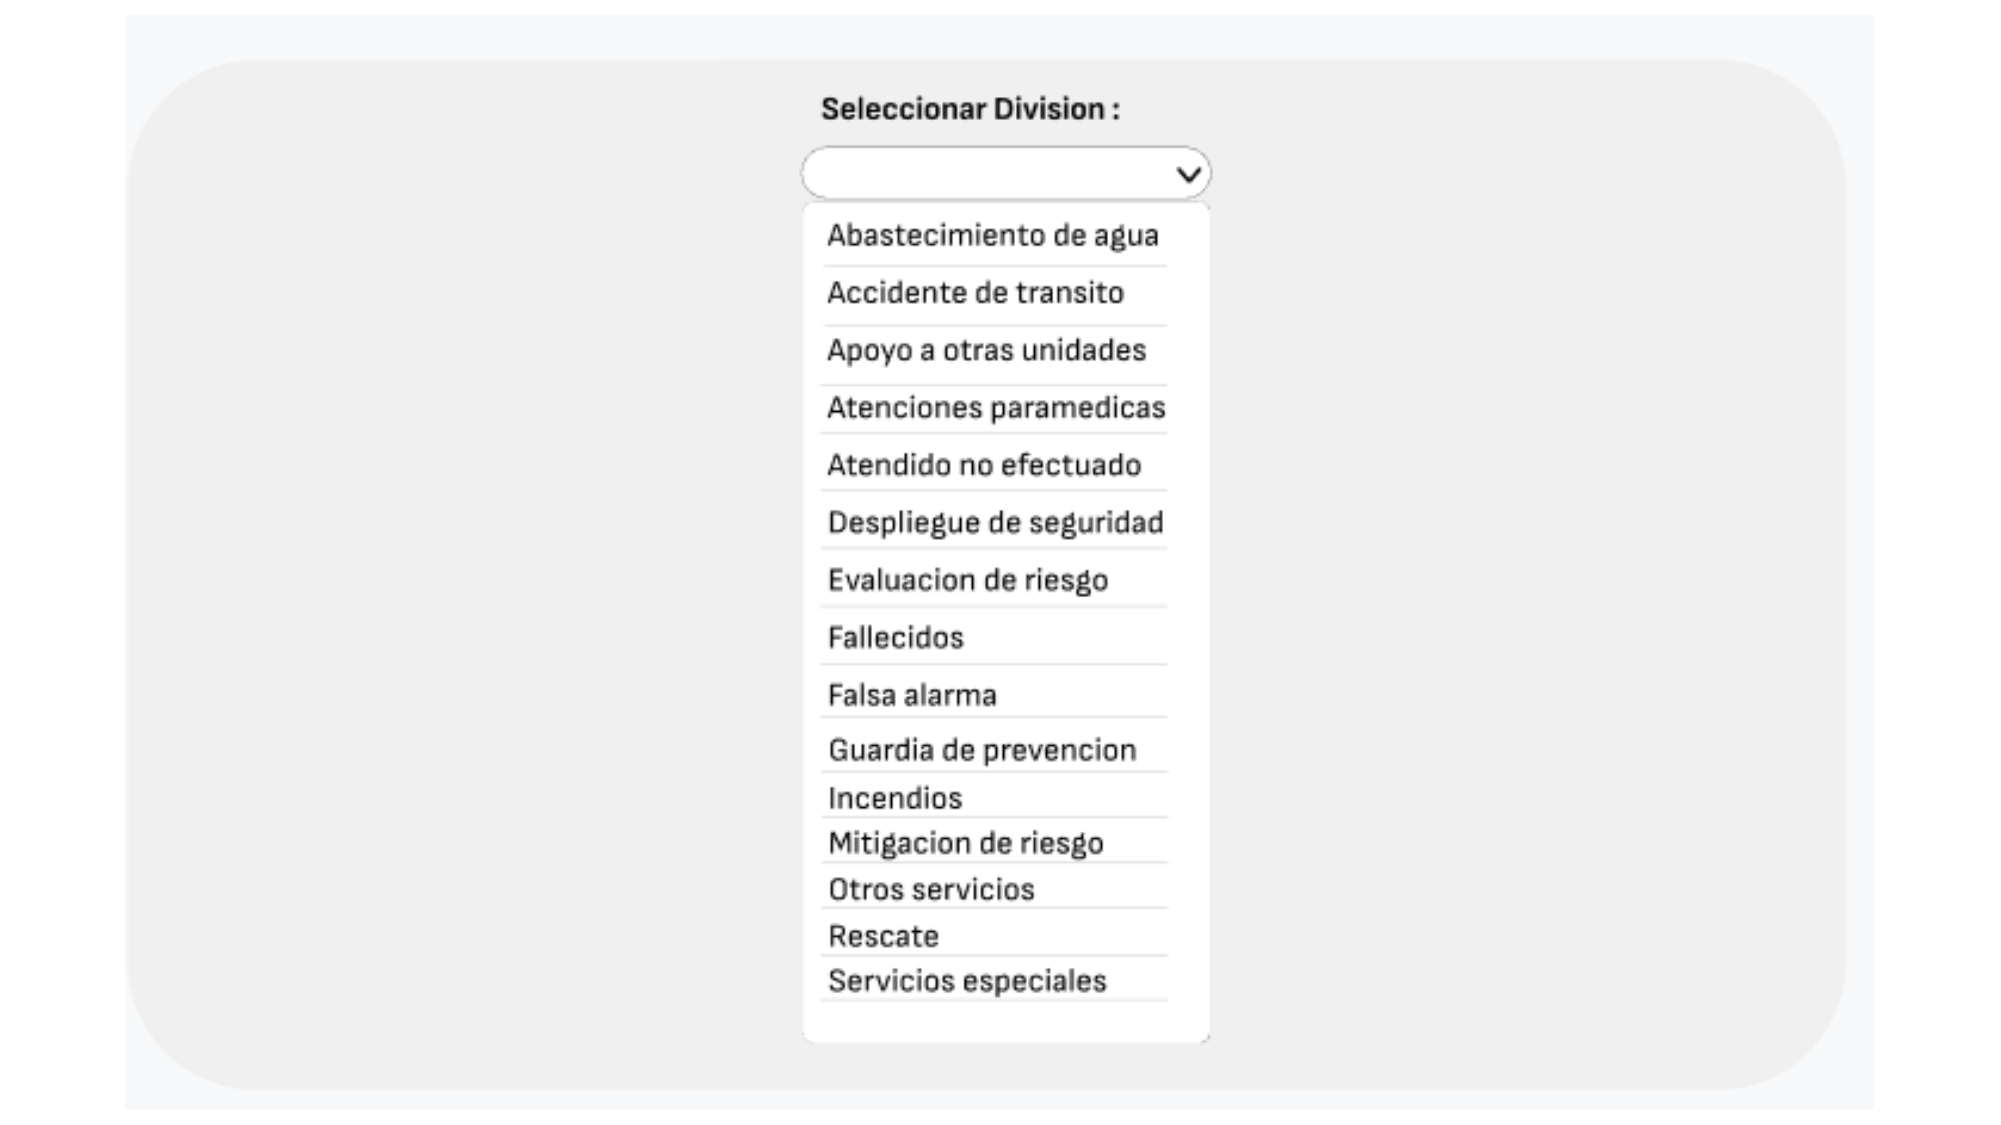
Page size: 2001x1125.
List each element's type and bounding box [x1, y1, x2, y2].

picture [125, 14, 1875, 1111]
